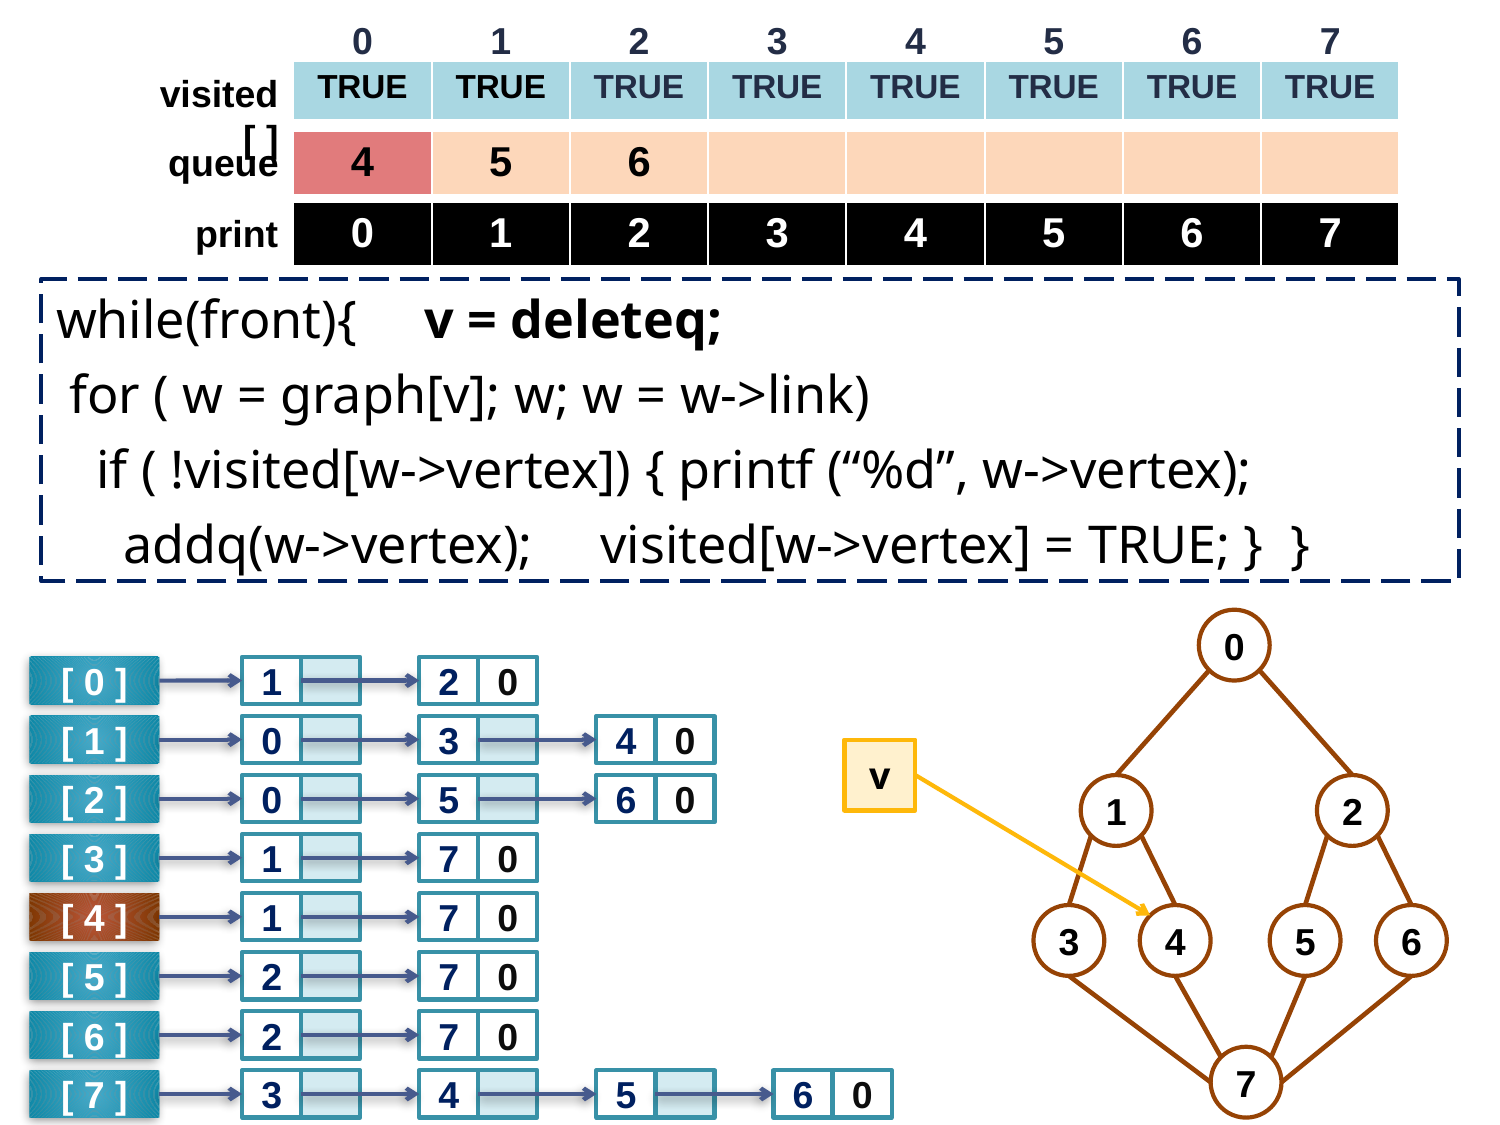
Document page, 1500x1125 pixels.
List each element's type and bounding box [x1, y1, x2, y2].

table_header [433, 203, 569, 265]
table_header [294, 203, 431, 265]
table_header [1124, 62, 1260, 119]
table_header [1262, 62, 1398, 119]
table_header [571, 203, 707, 265]
text_box [41, 278, 1459, 582]
table_header [1262, 14, 1398, 60]
table_header [1124, 14, 1260, 60]
table_header [571, 132, 707, 194]
text_box [29, 1009, 539, 1061]
table_header [1262, 203, 1398, 265]
table_header [986, 14, 1122, 60]
table_header [433, 132, 569, 194]
table_header [294, 62, 431, 119]
text_box [29, 832, 539, 883]
text_box [29, 655, 539, 706]
text_box [29, 714, 717, 765]
table_header [709, 203, 845, 265]
table_header [571, 14, 707, 60]
table_header [294, 132, 431, 194]
text_box [104, 202, 294, 263]
table_header [986, 203, 1122, 265]
text_box [29, 950, 539, 1002]
table_header [1262, 132, 1398, 194]
table_header [709, 14, 845, 60]
text_box [842, 607, 1449, 1120]
table_header [1124, 132, 1260, 194]
table_header [847, 132, 984, 194]
table_header [709, 132, 845, 194]
table_header [1124, 203, 1260, 265]
table_header [986, 132, 1122, 194]
table_header [709, 62, 845, 119]
text_box [29, 773, 717, 824]
table_header [847, 14, 984, 60]
table_header [986, 62, 1122, 119]
text_box [29, 891, 539, 942]
text_box [104, 62, 294, 192]
table_header [847, 62, 984, 119]
text_box [29, 1068, 894, 1120]
table_header [294, 14, 431, 60]
table_header [433, 14, 569, 60]
table_header [433, 62, 569, 119]
table_header [571, 62, 707, 119]
table_header [847, 203, 984, 265]
